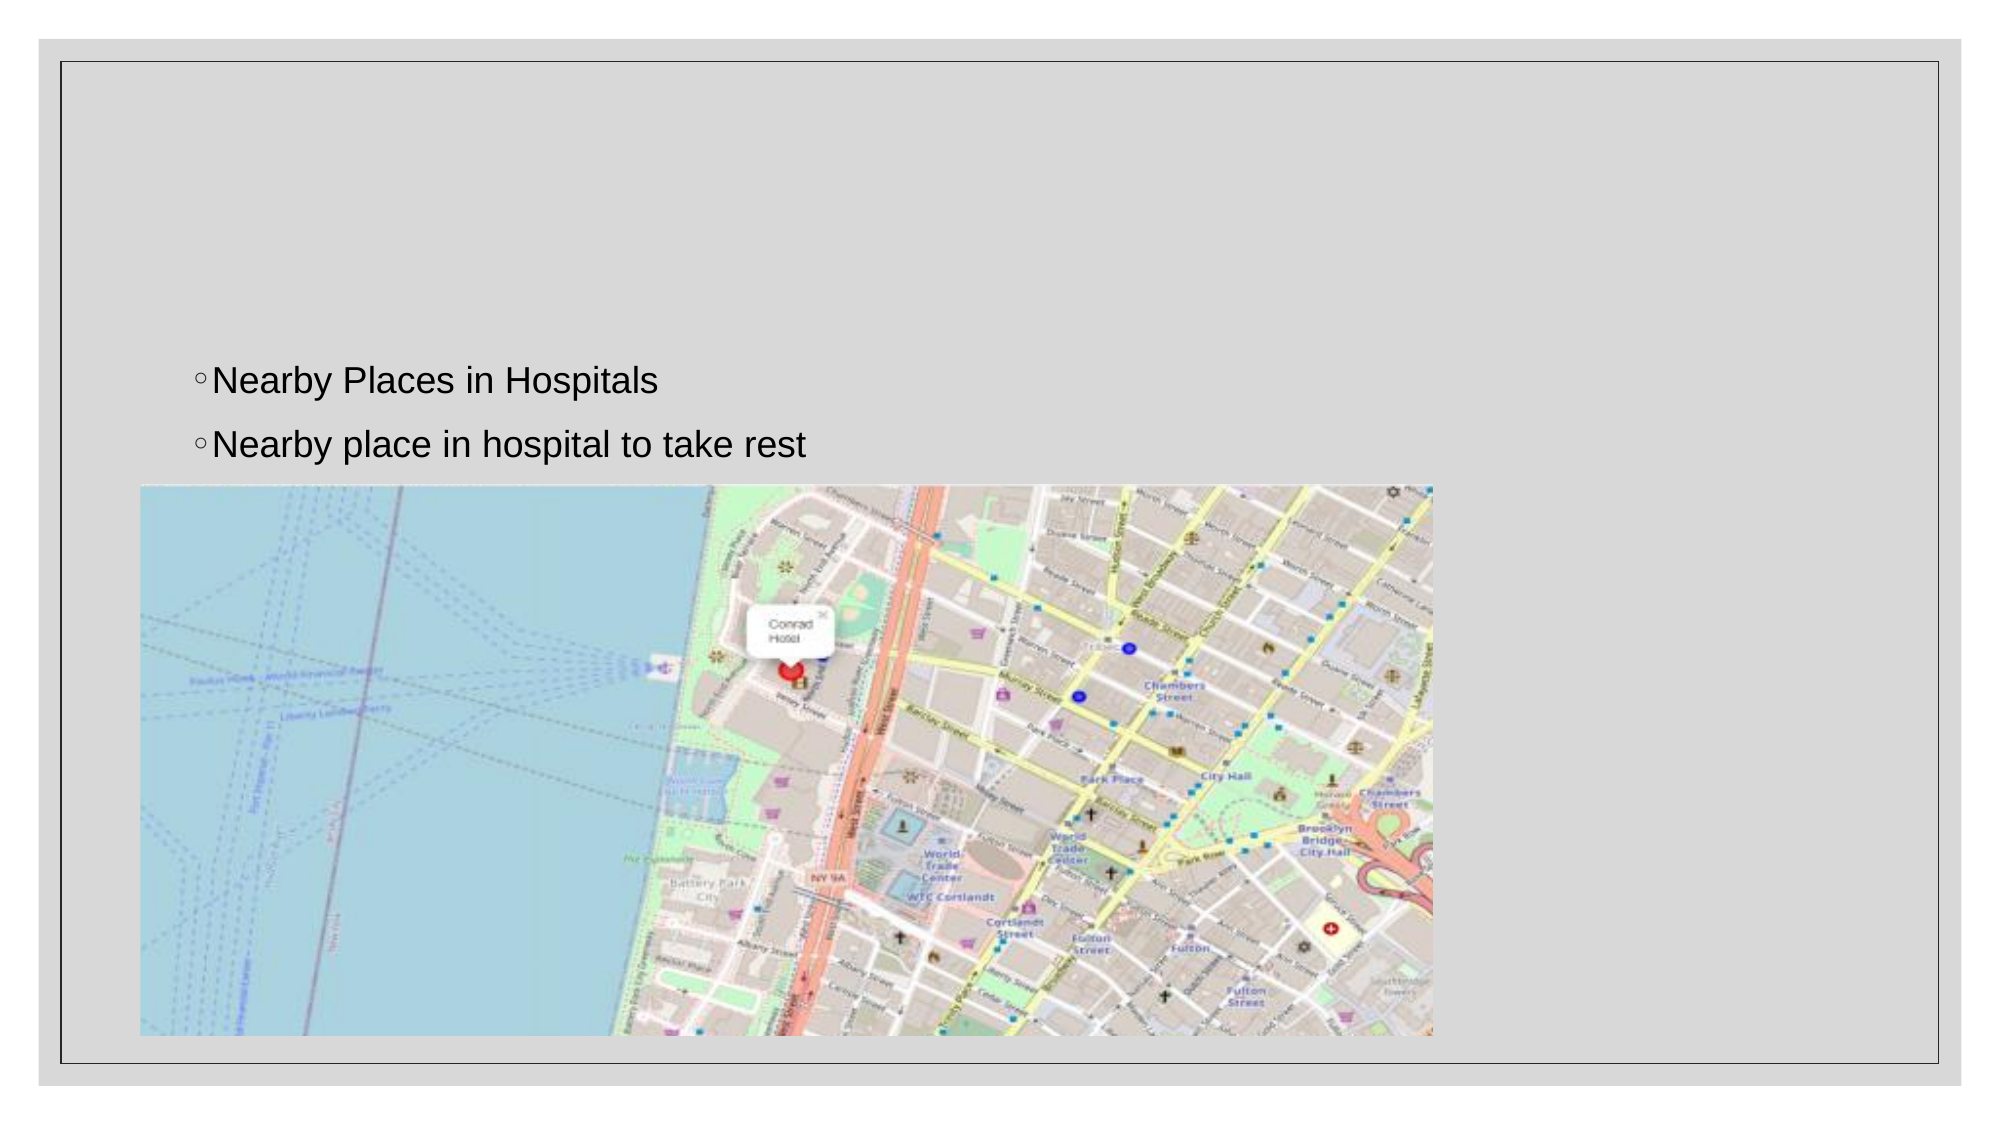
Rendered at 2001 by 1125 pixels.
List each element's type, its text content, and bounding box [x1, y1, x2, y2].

list Nearby Places in Hospitals Nearby place in hospital to take rest [174, 345, 1825, 977]
picture [140, 484, 1433, 1036]
